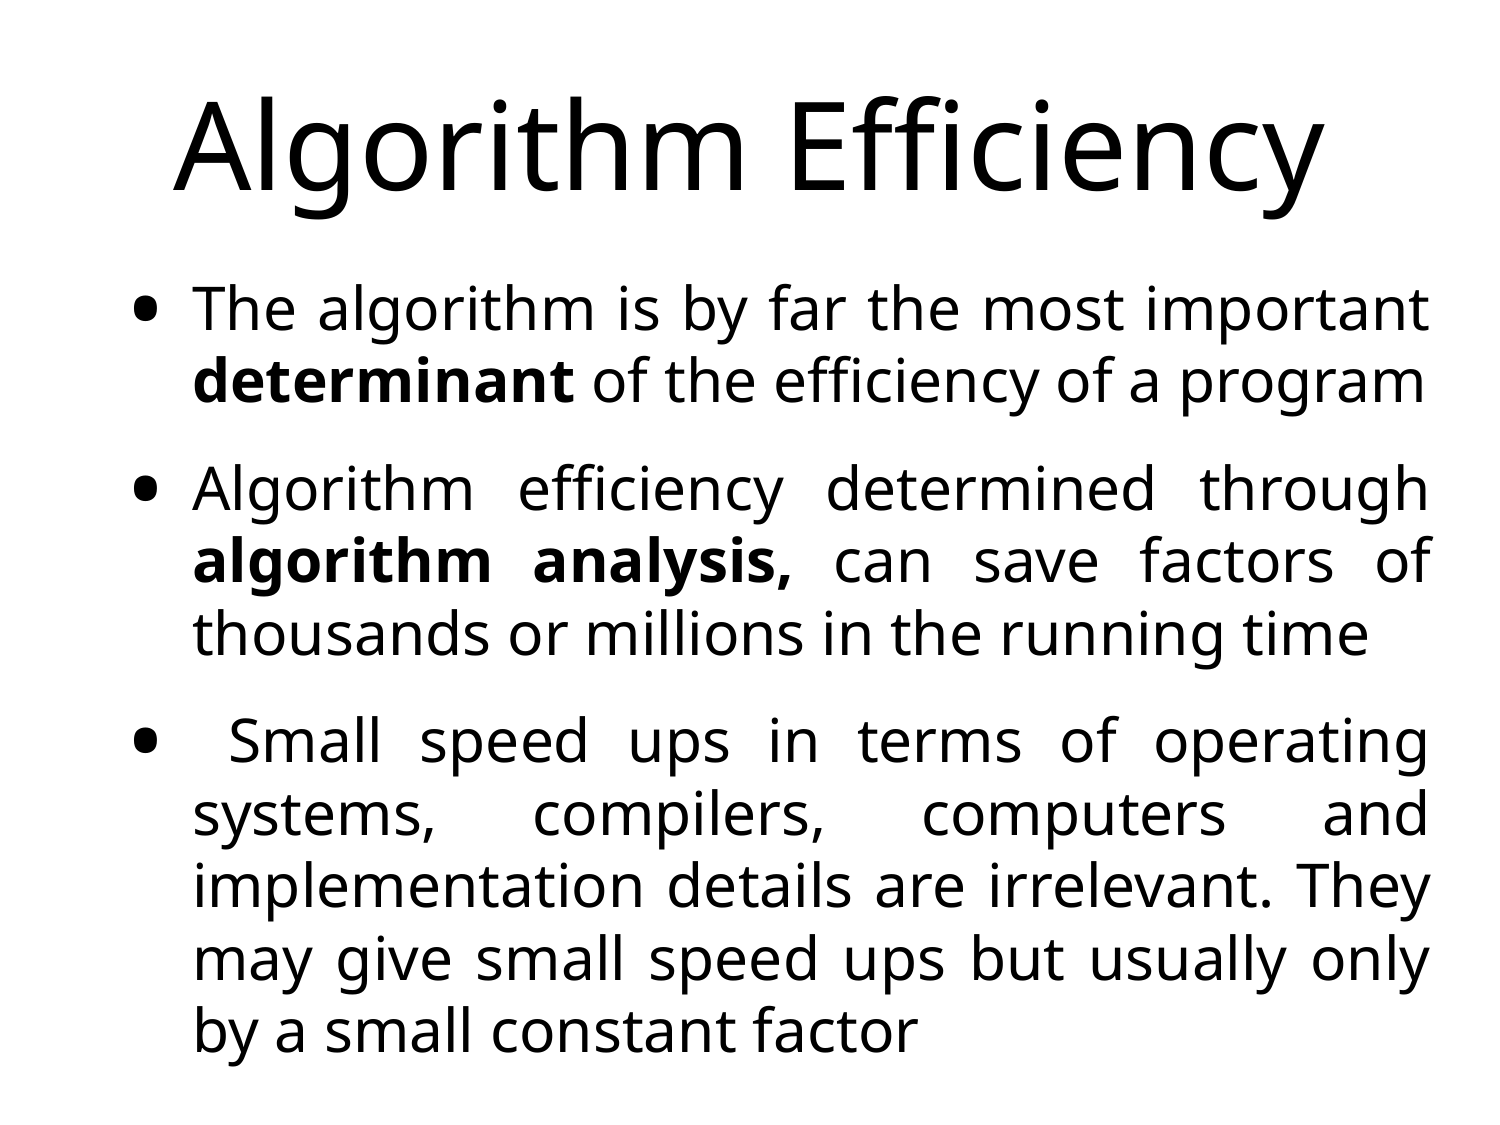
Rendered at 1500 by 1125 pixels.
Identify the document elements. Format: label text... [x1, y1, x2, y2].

title Algorithm Efficiency [103, 59, 1397, 262]
list The algorithm is by far the most important determinant of the efficiency of a program Algorithm efficiency determined through algorithm analysis, can save factors of thousands or millions in the running time Small speed ups in terms of operating systems, compilers, computers and implementation details are irrelevant. They may give small speed ups but usually only by a small constant factor [75, 262, 1447, 1062]
